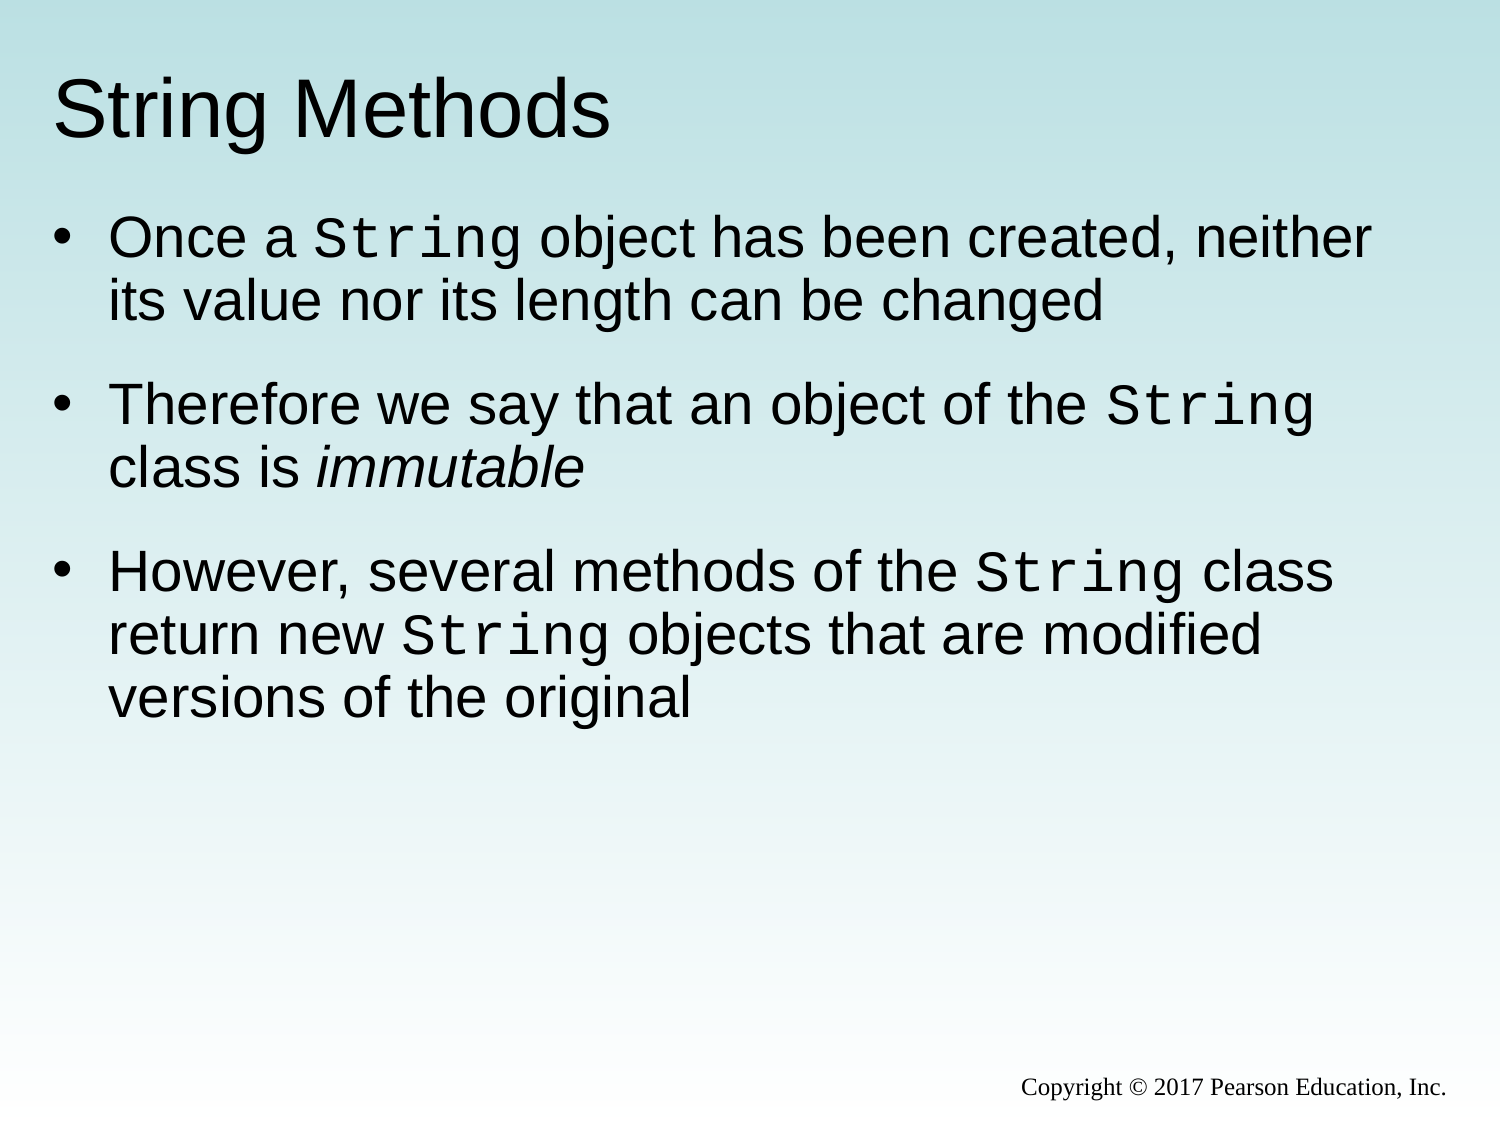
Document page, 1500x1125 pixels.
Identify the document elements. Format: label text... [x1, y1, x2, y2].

list Once a String object has been created, neither its value nor its length can be changed Therefore we say that an object of the String class is immutable However, several methods of the String class return new String objects that are modified versions of the original [37, 200, 1463, 963]
title String Methods [37, 45, 1463, 163]
footer Copyright © 2017 Pearson Education, Inc. [549, 1062, 1463, 1113]
